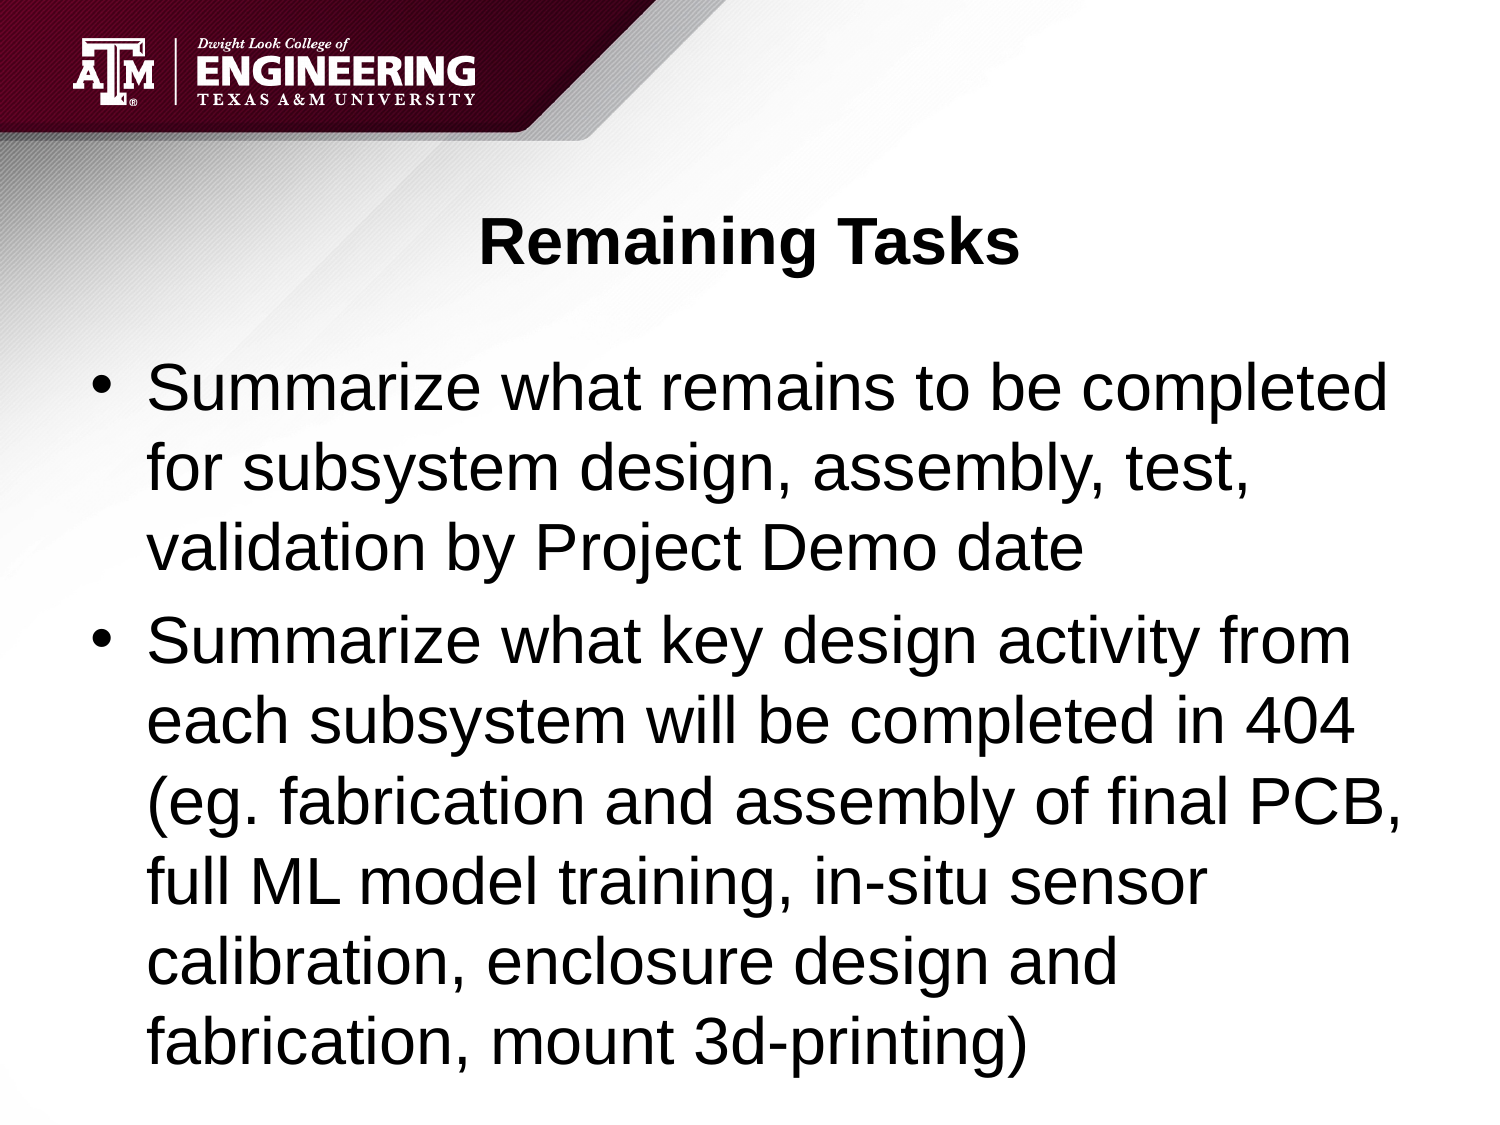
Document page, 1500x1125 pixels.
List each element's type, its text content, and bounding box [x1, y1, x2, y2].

title Remaining Tasks [75, 172, 1425, 304]
picture [0, 0, 1500, 1125]
list Summarize what remains to be completed for subsystem design, assembly, test, validation by Project Demo date Summarize what key design activity from each subsystem will be completed in 404 (eg. fabrication and assembly of final PCB, full ML model training, in-situ sensor calibration, enclosure design and fabrication, mount 3d-printing) [75, 336, 1425, 1097]
